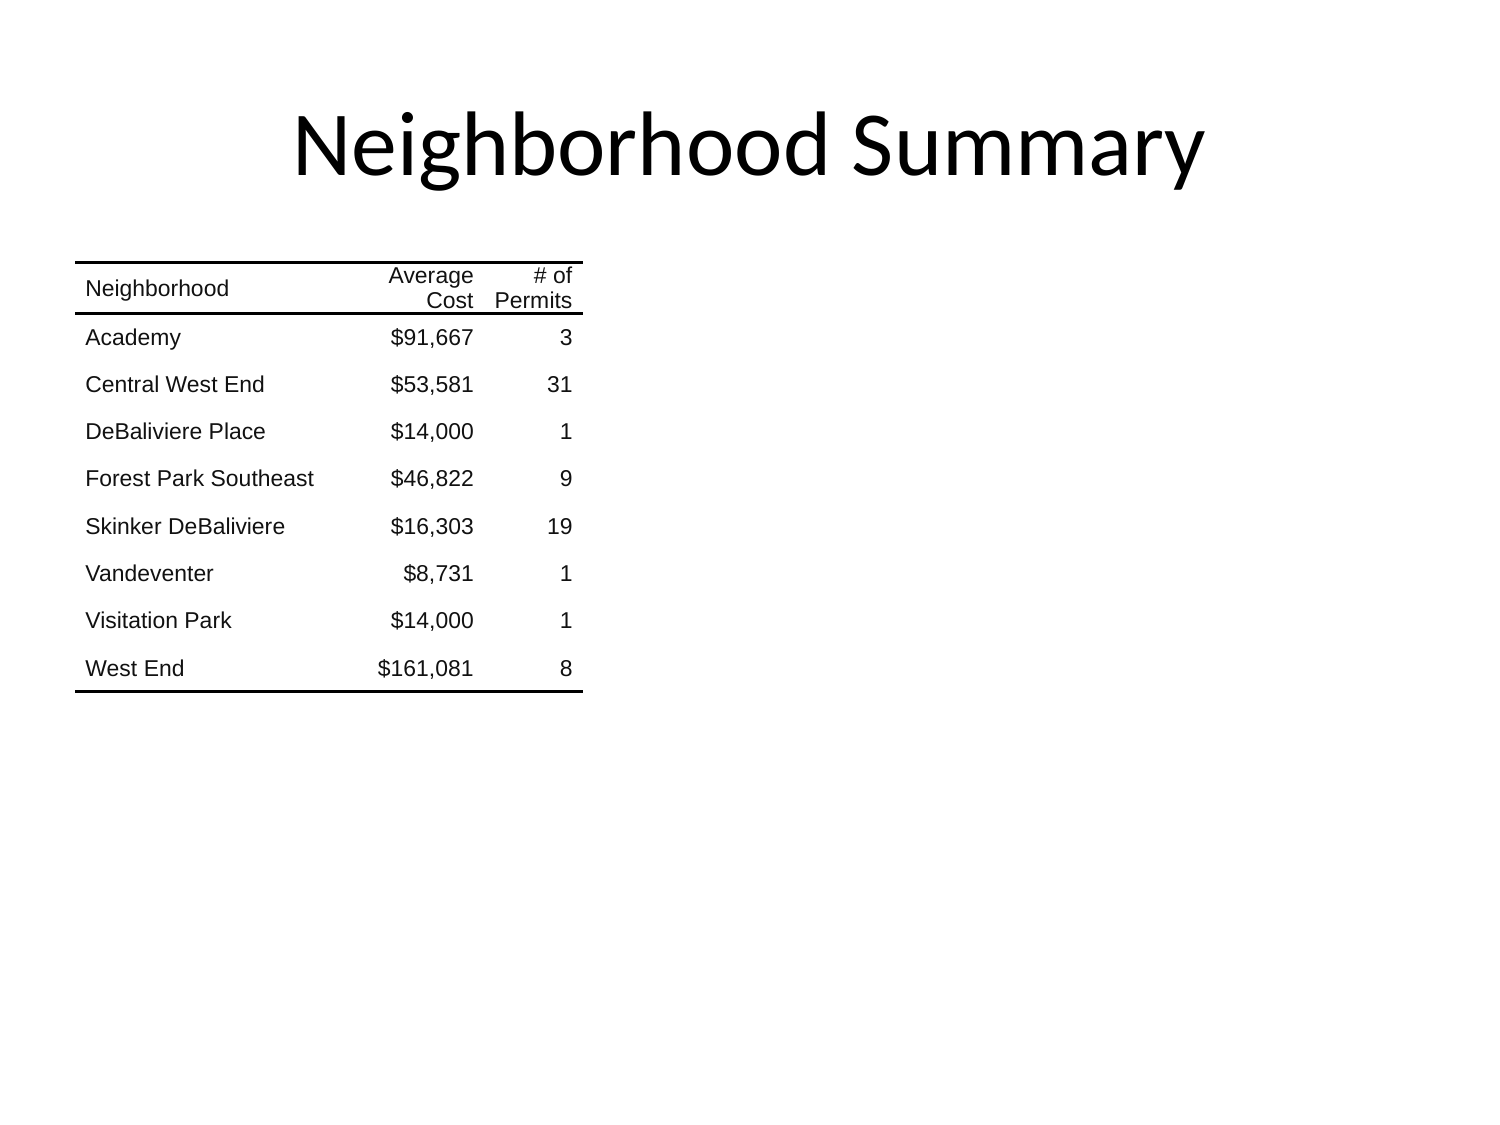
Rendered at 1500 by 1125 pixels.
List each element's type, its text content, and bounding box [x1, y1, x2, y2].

title Neighborhood Summary [75, 45, 1425, 233]
table_cell 1 [484, 597, 583, 644]
table_cell West End [75, 644, 346, 690]
table_cell $14,000 [346, 408, 484, 455]
table_cell Academy [75, 315, 346, 361]
table_header Average Cost [346, 264, 484, 312]
table_cell Forest Park Southeast [75, 455, 346, 503]
table_cell Visitation Park [75, 597, 346, 644]
table_cell 1 [484, 550, 583, 597]
table_cell Vandeventer [75, 550, 346, 597]
table_cell $14,000 [346, 597, 484, 644]
table_cell $8,731 [346, 550, 484, 597]
table_cell 1 [484, 408, 583, 455]
table_cell 19 [484, 503, 583, 550]
table_cell Central West End [75, 361, 346, 408]
table_cell $91,667 [346, 315, 484, 361]
table_cell $161,081 [346, 644, 484, 690]
table_cell 9 [484, 455, 583, 503]
table_cell $16,303 [346, 503, 484, 550]
table_cell 3 [484, 315, 583, 361]
table_cell $46,822 [346, 455, 484, 503]
table_cell $53,581 [346, 361, 484, 408]
table_header # of Permits [484, 264, 583, 312]
table_cell DeBaliviere Place [75, 408, 346, 455]
table_cell 31 [484, 361, 583, 408]
table_cell 8 [484, 644, 583, 690]
table_cell Skinker DeBaliviere [75, 503, 346, 550]
table_header Neighborhood [75, 264, 346, 312]
